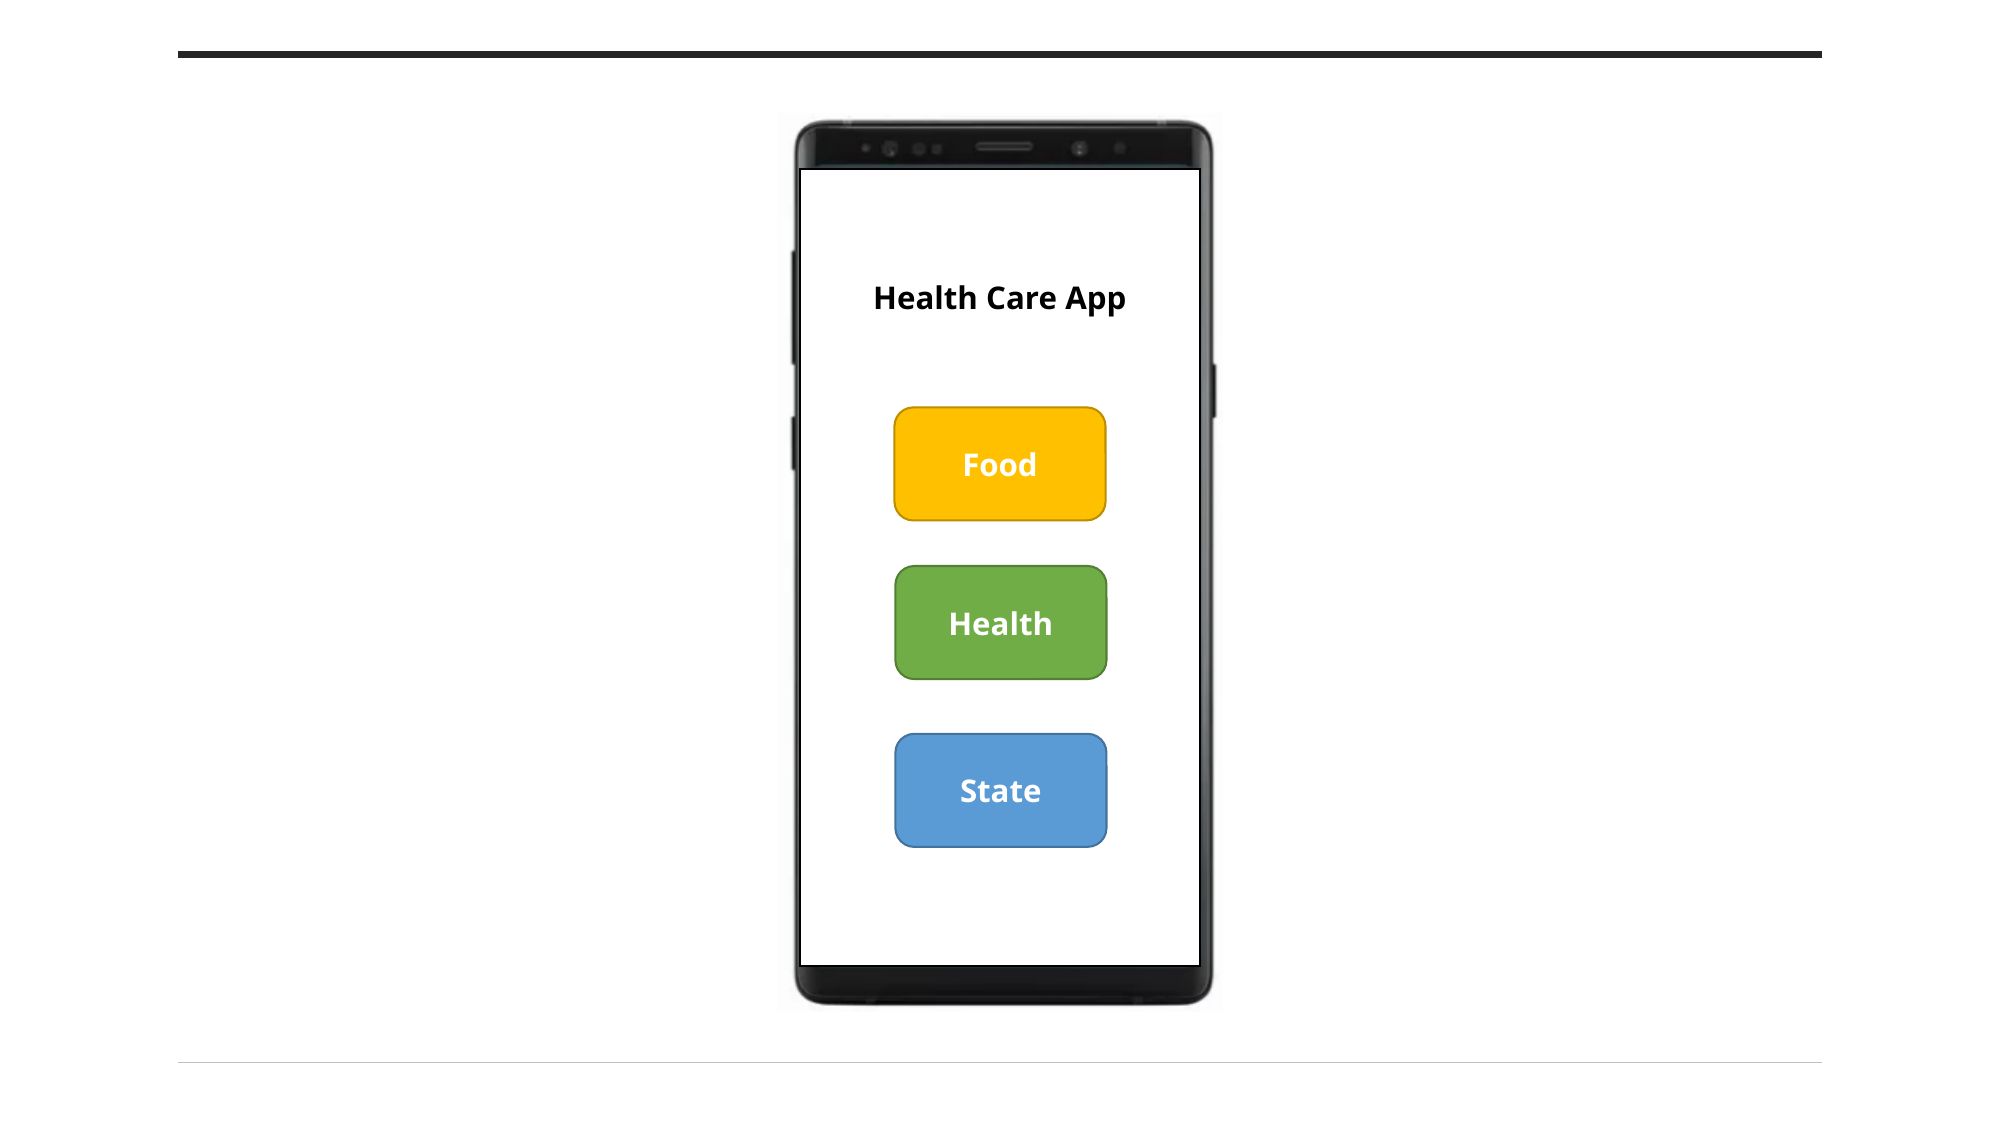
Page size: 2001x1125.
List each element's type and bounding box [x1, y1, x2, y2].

text_box [777, 113, 1223, 1012]
